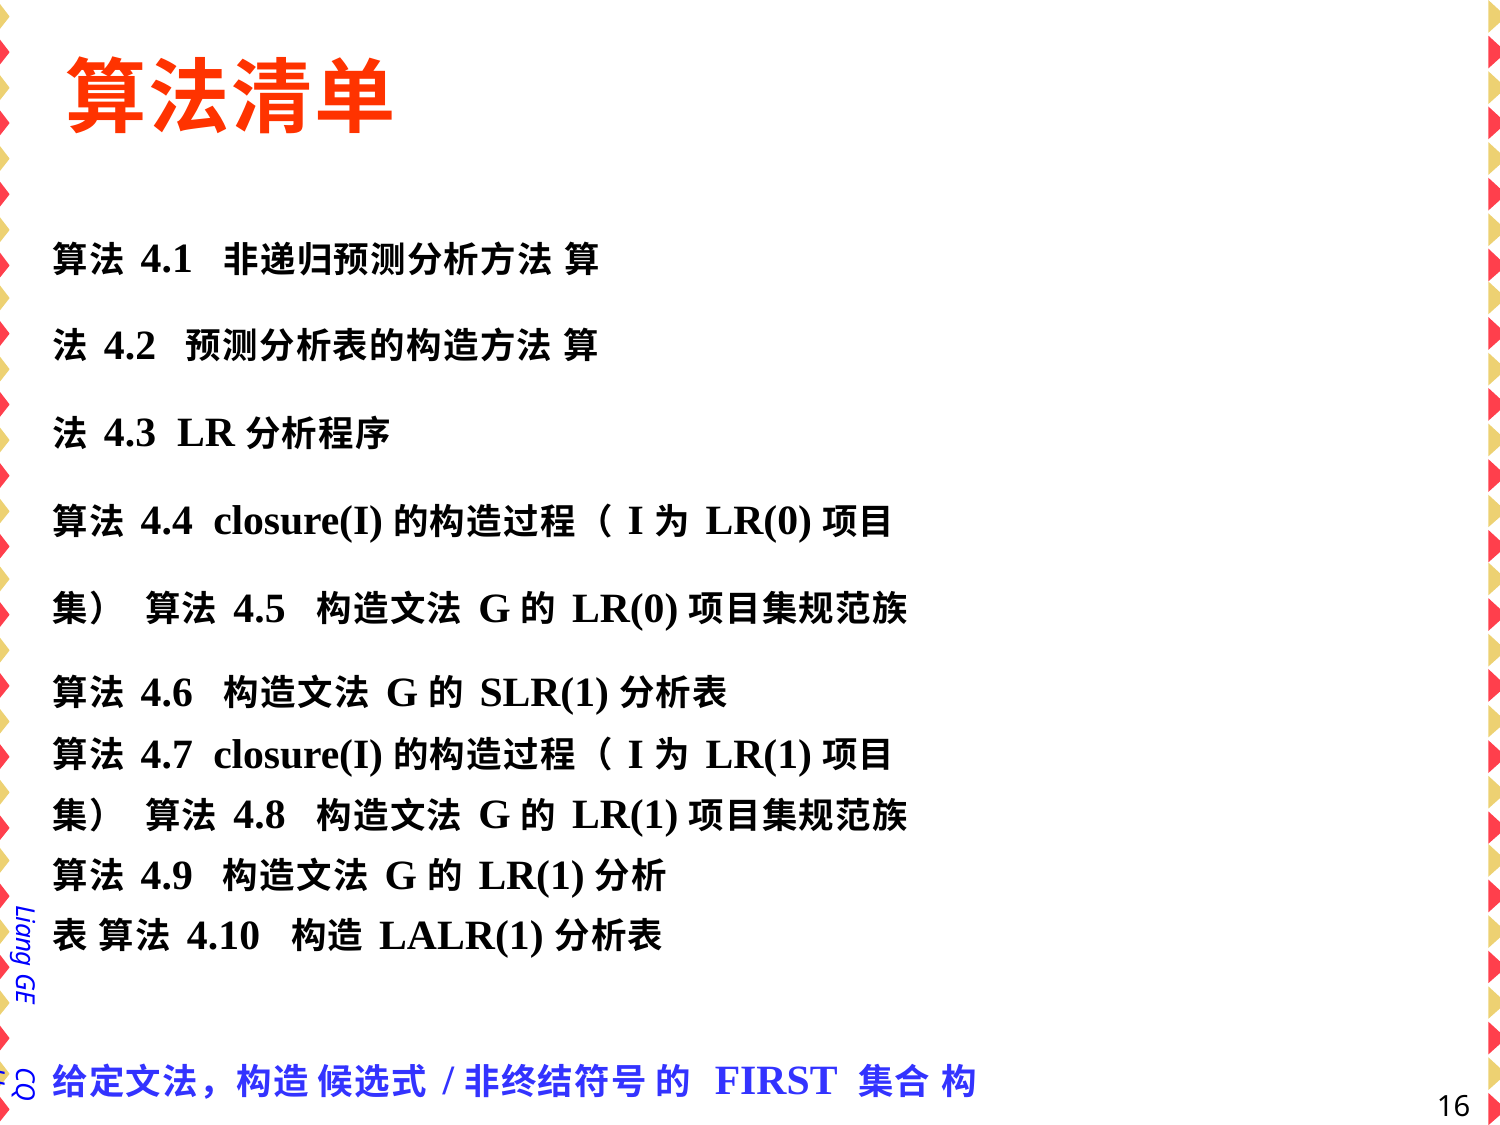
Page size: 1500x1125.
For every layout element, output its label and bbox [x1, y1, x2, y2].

text_box [10, 1065, 41, 1107]
text_box [50, 196, 986, 1125]
title [62, 42, 402, 196]
text_box [10, 902, 41, 1007]
text_box [1434, 1084, 1483, 1125]
